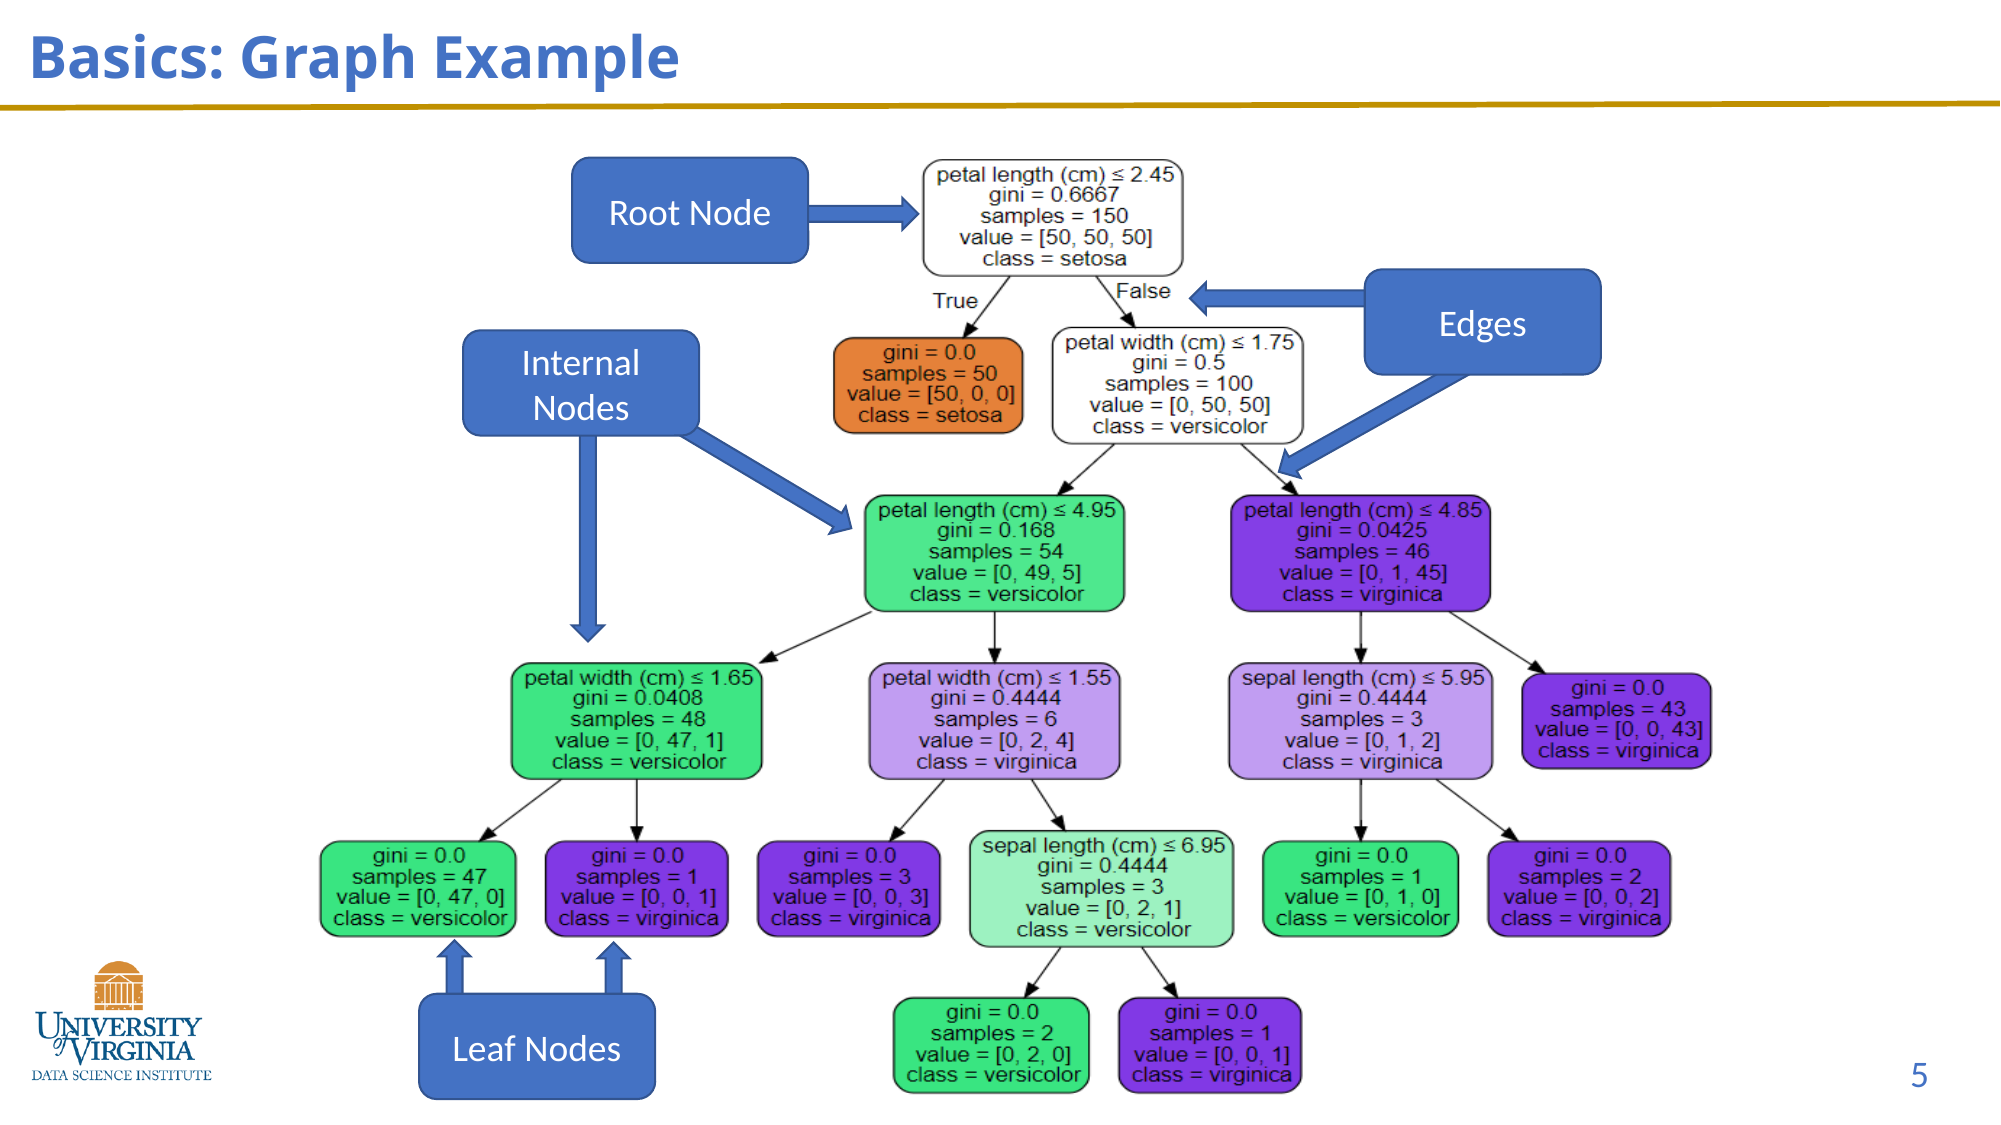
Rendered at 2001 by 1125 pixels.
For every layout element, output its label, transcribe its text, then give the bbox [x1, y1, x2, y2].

picture [293, 158, 1739, 1103]
slide_number 5 [1739, 1042, 1944, 1103]
picture [28, 935, 214, 1122]
title Basics: Graph Example [13, 0, 1739, 120]
